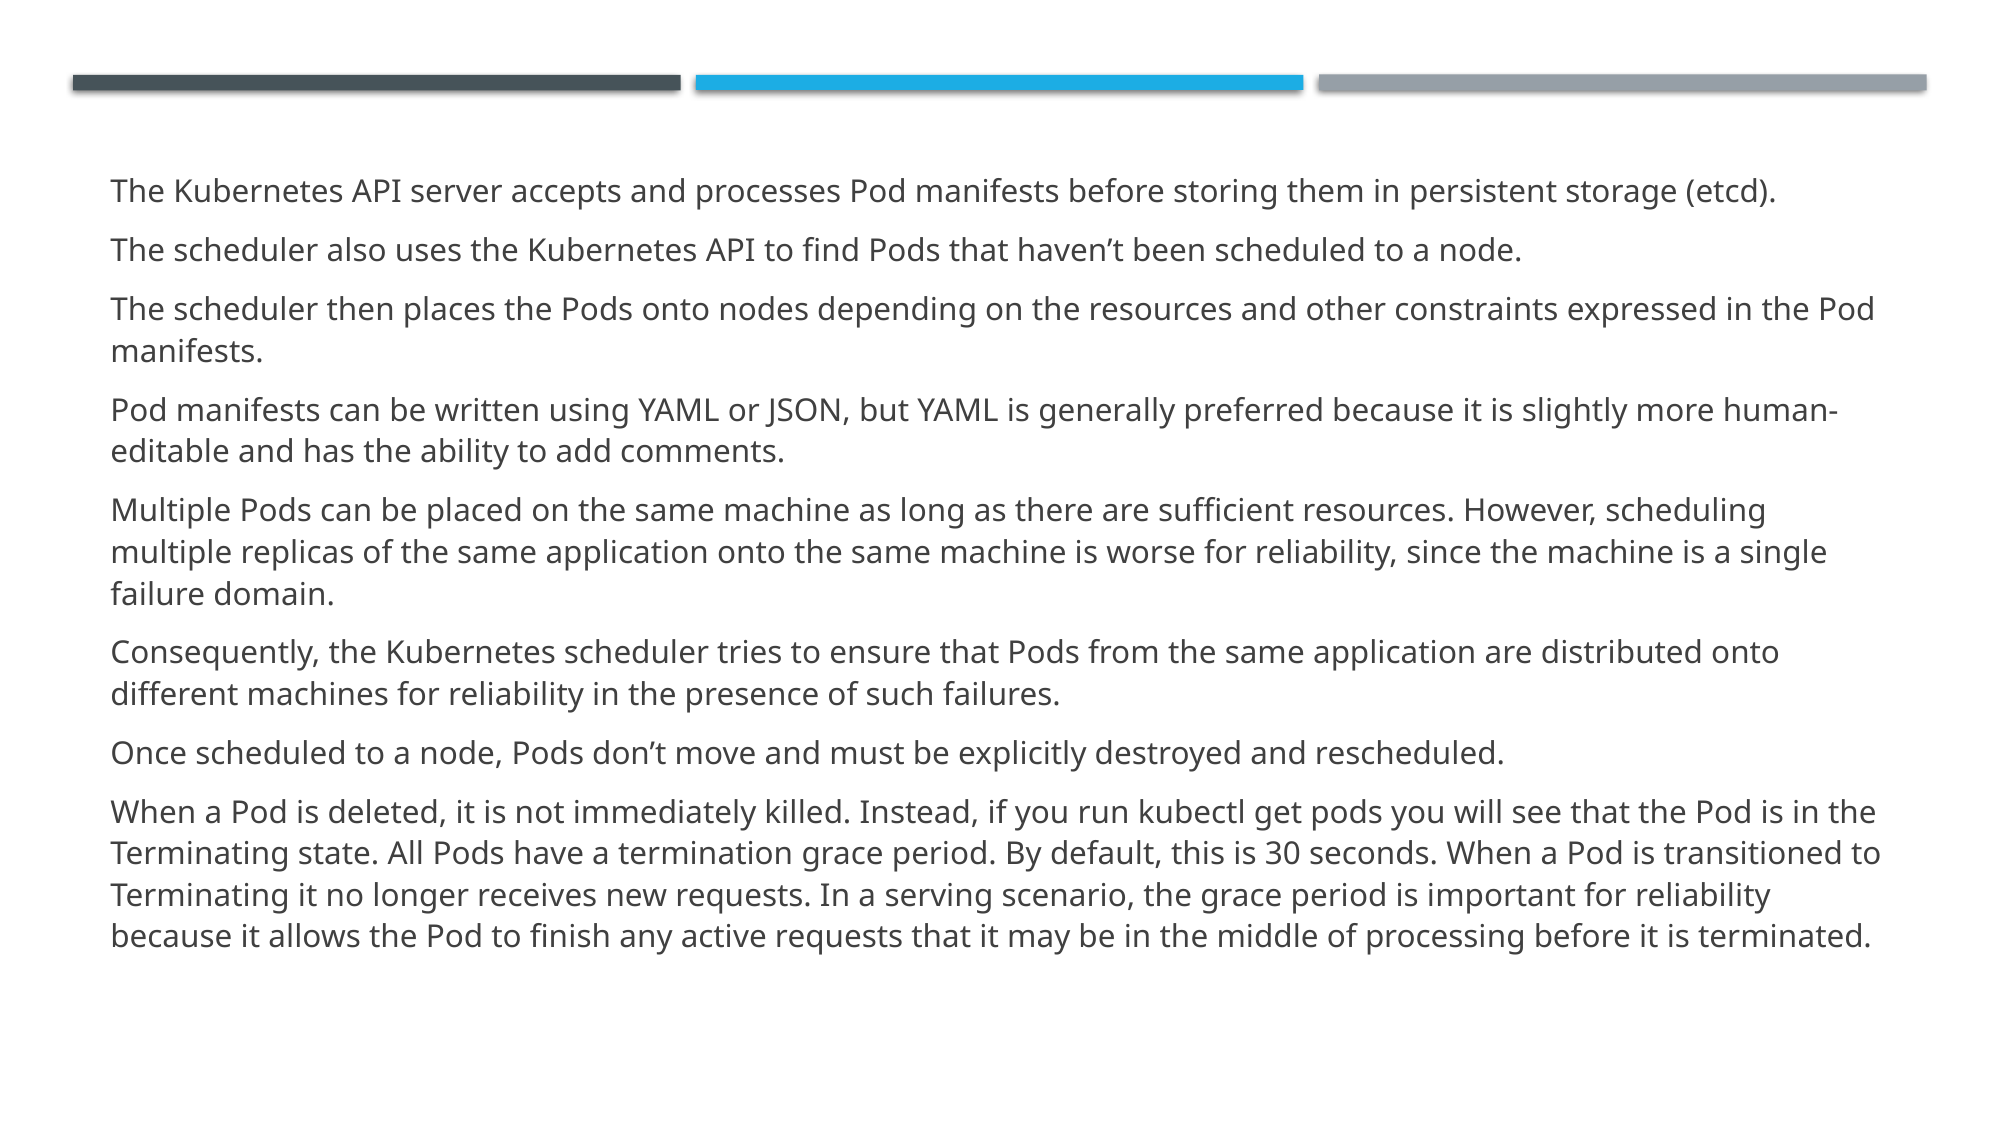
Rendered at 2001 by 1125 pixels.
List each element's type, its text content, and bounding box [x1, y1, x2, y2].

list The Kubernetes API server accepts and processes Pod manifests before storing them in persistent storage (etcd). The scheduler also uses the Kubernetes API to find Pods that haven’t been scheduled to a node. The scheduler then places the Pods onto nodes depending on the resources and other constraints expressed in the Pod manifests. Pod manifests can be written using YAML or JSON, but YAML is generally preferred because it is slightly more human-editable and has the ability to add comments. Multiple Pods can be placed on the same machine as long as there are sufficient resources. However, scheduling multiple replicas of the same application onto the same machine is worse for reliability, since the machine is a single failure domain. Consequently, the Kubernetes scheduler tries to ensure that Pods from the same application are distributed onto different machines for reliability in the presence of such failures. Once scheduled to a node, Pods don’t move and must be explicitly destroyed and rescheduled. When a Pod is deleted, it is not immediately killed. Instead, if you run kubectl get pods you will see that the Pod is in the Terminating state. All Pods have a termination grace period. By default, this is 30 seconds. When a Pod is transitioned to Terminating it no longer receives new requests. In a serving scenario, the grace period is important for reliability because it allows the Pod to finish any active requests that it may be in the middle of processing before it is terminated. [95, 141, 1905, 981]
